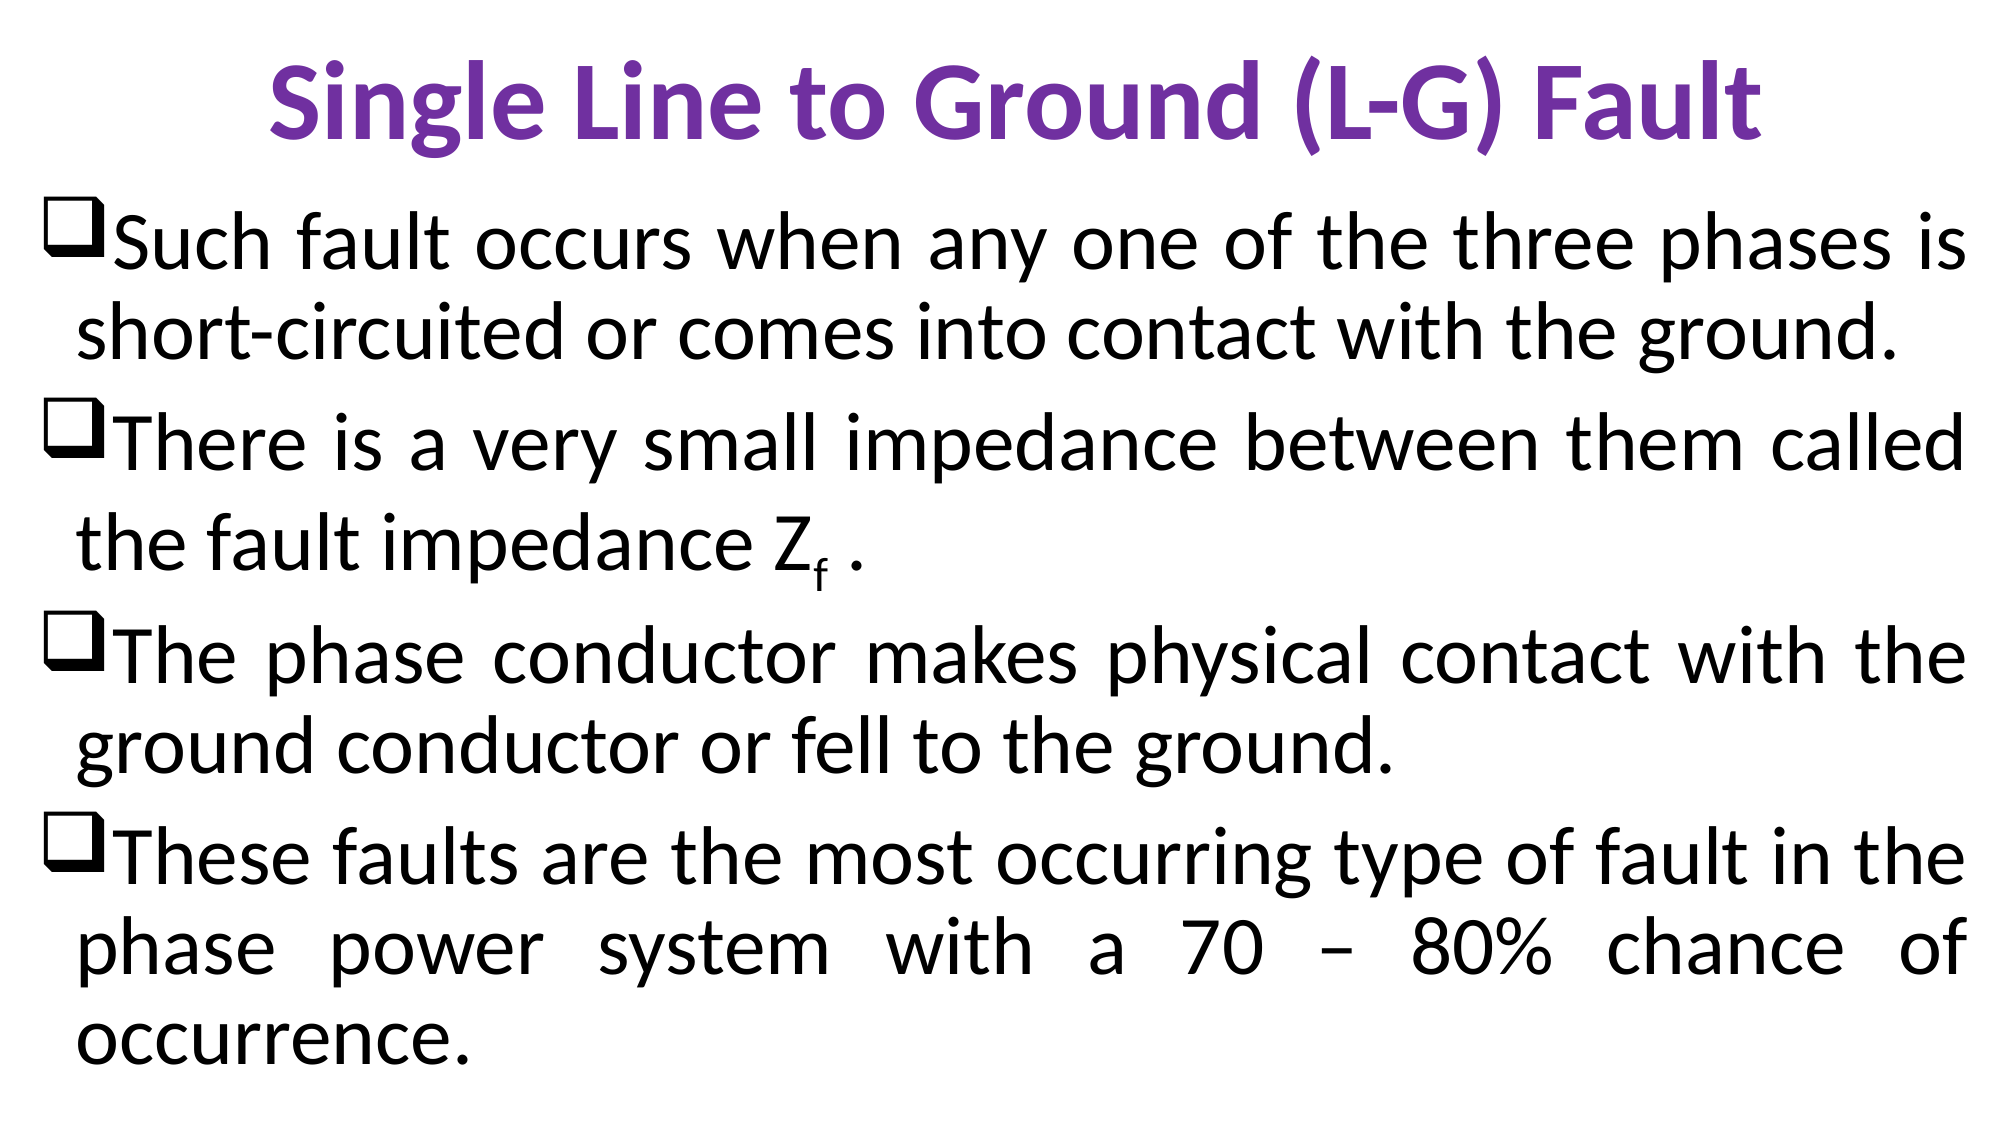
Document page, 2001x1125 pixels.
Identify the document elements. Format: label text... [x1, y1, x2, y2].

text_box Single Line to Ground (L-G) Fault [65, 19, 1969, 170]
list Such fault occurs when any one of the three phases is short-circuited or comes into contact with the ground. There is a very small impedance between them called the fault impedance Zf . The phase conductor makes physical contact with the ground conductor or fell to the ground. These faults are the most occurring type of fault in the phase power system with a 70 – 80% chance of occurrence. [22, 190, 1985, 1097]
